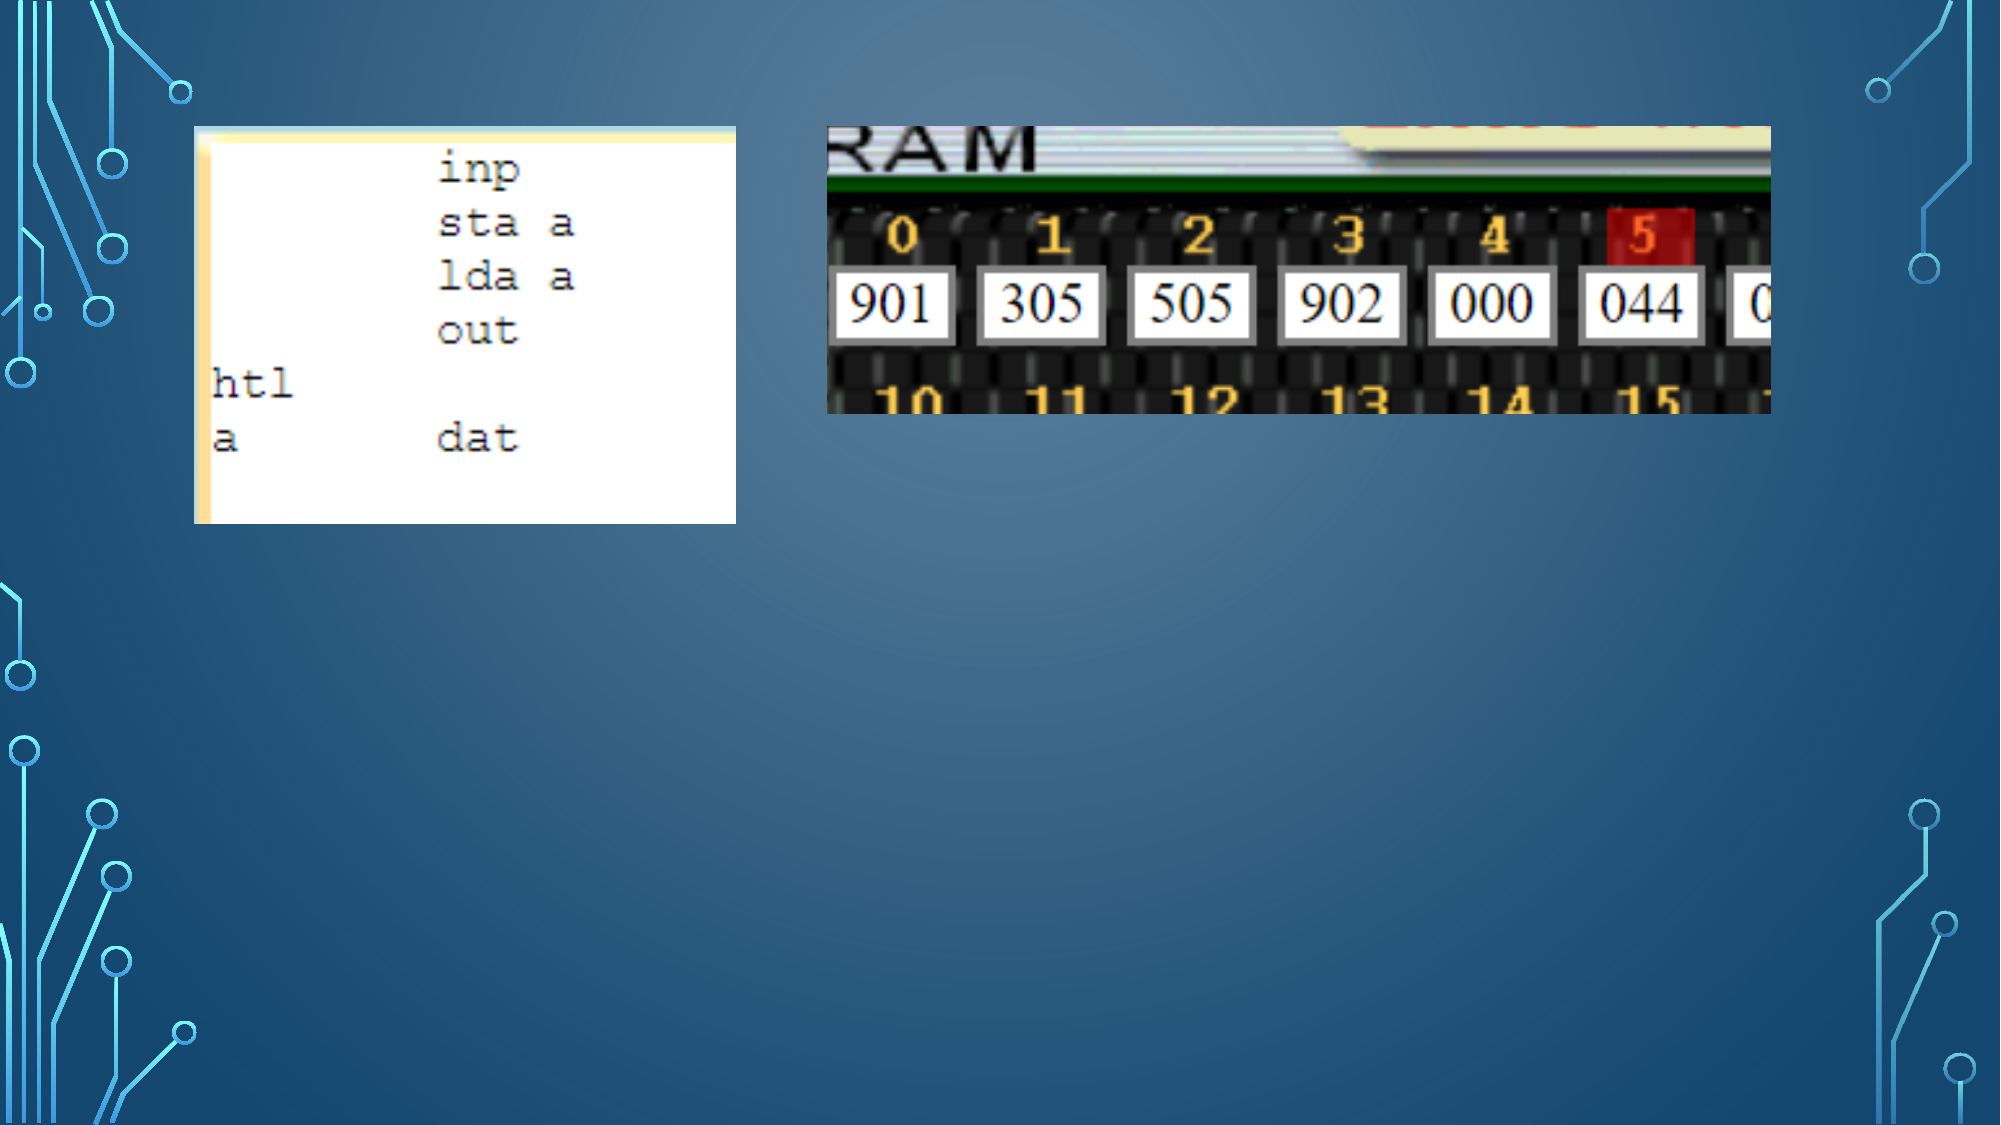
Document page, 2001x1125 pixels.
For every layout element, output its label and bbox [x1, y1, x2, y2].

picture [827, 125, 1772, 415]
picture [193, 126, 736, 525]
